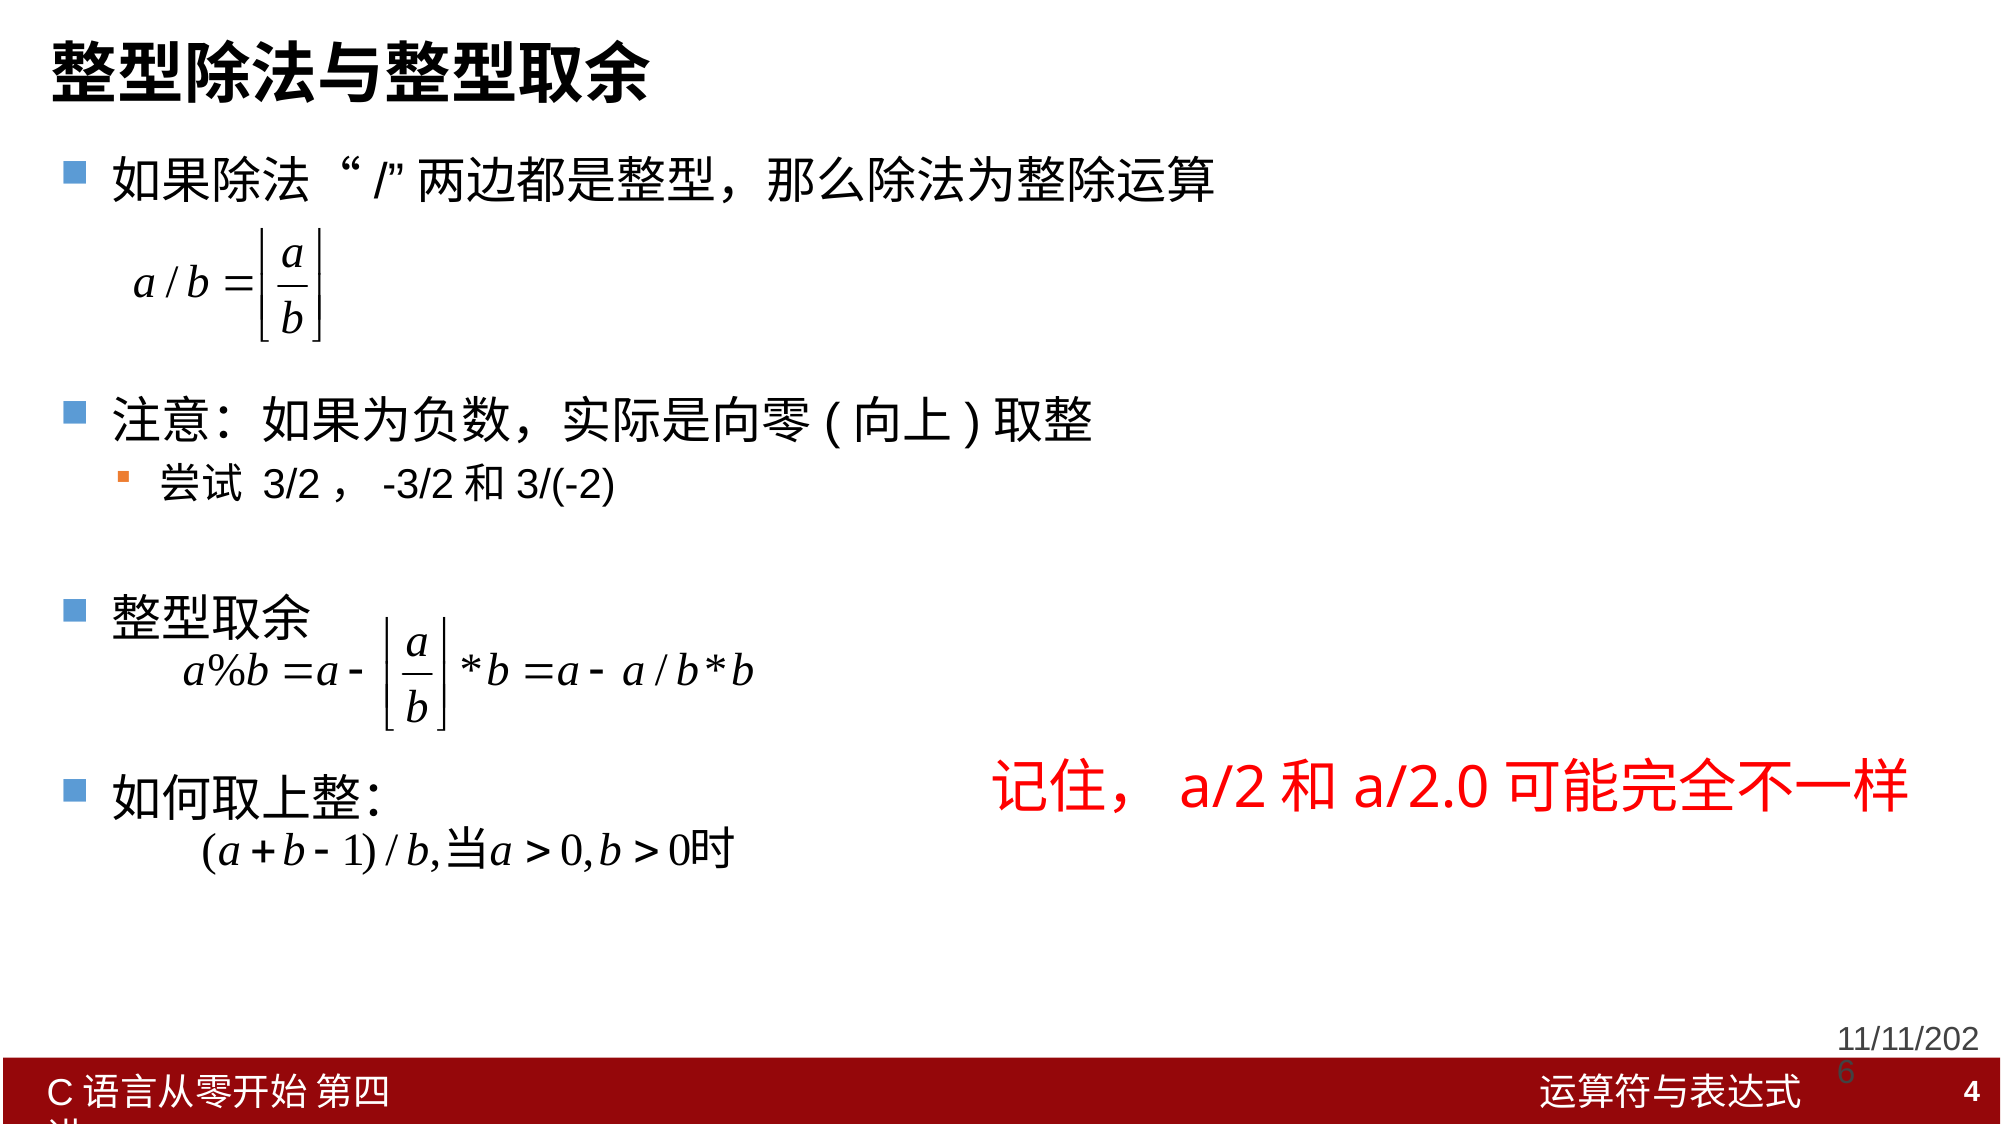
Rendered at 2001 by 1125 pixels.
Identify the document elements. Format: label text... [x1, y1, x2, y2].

list 如果除法“/”两边都是整型，那么除法为整除运算 注意：如果为负数，实际是向零(向上)取整 尝试 3/2，-3/2和3/(-2) 整型取余 如何取上整： [30, 133, 1945, 1024]
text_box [175, 608, 764, 740]
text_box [194, 819, 745, 885]
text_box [125, 219, 339, 352]
slide_number 4 [1834, 1062, 1996, 1108]
title 整型除法与整型取余 [35, 24, 1945, 116]
text_box 记住，a/2和a/2.0可能完全不一样 [975, 741, 1927, 827]
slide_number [1818, 1021, 1997, 1057]
